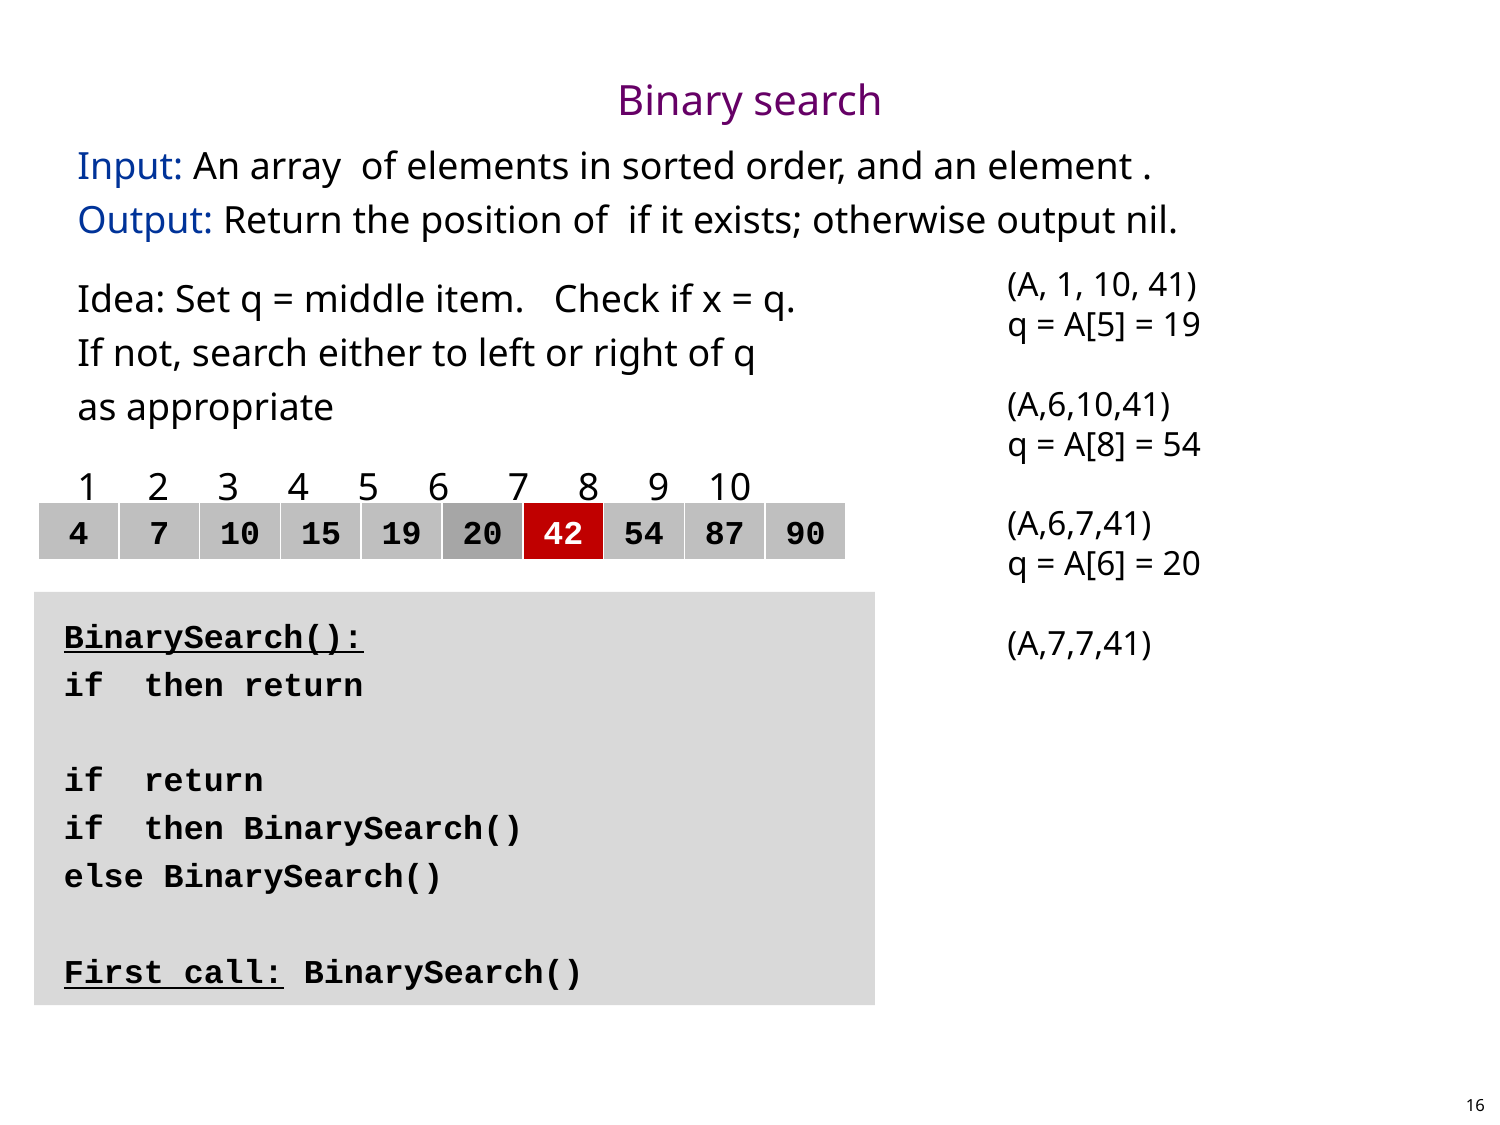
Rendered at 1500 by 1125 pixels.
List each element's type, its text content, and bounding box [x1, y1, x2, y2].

text_box 42 [522, 502, 603, 561]
text_box 19 [361, 502, 442, 561]
text_box 54 [603, 502, 684, 561]
text_box 20 [442, 502, 522, 561]
text_box 90 [765, 502, 846, 561]
text_box (A, 1, 10, 41) q = A[5] = 19 (A,6,10,41) q = A[8] = 54 (A,6,7,41) q = A[6] = 20 (A,7,7,41) [992, 255, 1217, 710]
text_box 7 [118, 502, 199, 561]
text_box 4 [38, 502, 118, 561]
slide_number 16 [1187, 1087, 1500, 1125]
text_box 10 [199, 502, 280, 561]
title Binary search [0, 50, 1500, 125]
text_box 87 [684, 502, 765, 561]
text_box 15 [280, 502, 361, 561]
